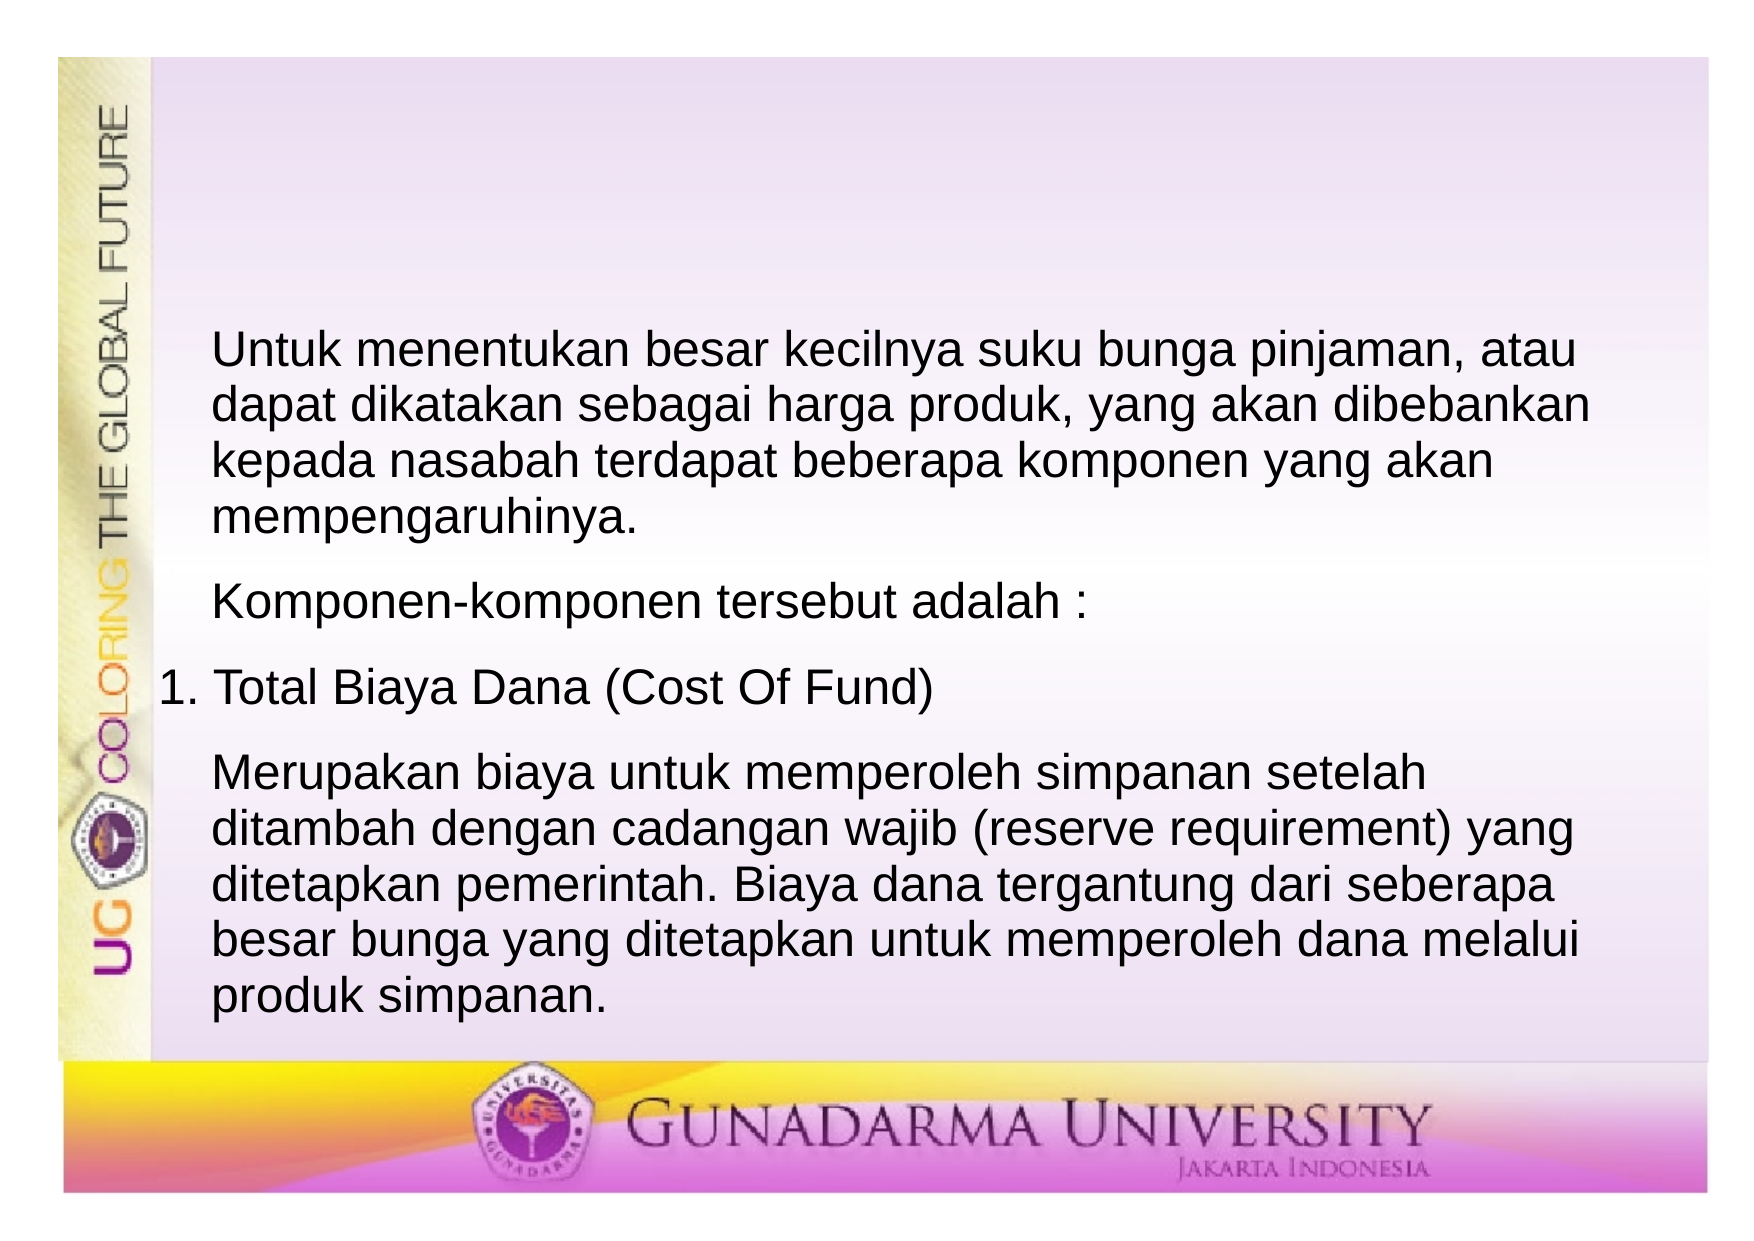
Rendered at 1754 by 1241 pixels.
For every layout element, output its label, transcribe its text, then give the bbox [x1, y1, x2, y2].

picture [58, 57, 1712, 1196]
list Untuk menentukan besar kecilnya suku bunga pinjaman, atau dapat dikatakan sebagai harga produk, yang akan dibebankan kepada nasabah terdapat beberapa komponen yang akan mempengaruhinya. Komponen-komponen tersebut adalah : 1. Total Biaya Dana (Cost Of Fund) Merupakan biaya untuk memperoleh simpanan setelah ditambah dengan cadangan wajib (reserve requirement) yang ditetapkan pemerintah. Biaya dana tergantung dari seberapa besar bunga yang ditetapkan untuk memperoleh dana melalui produk simpanan. [140, 321, 1614, 1063]
